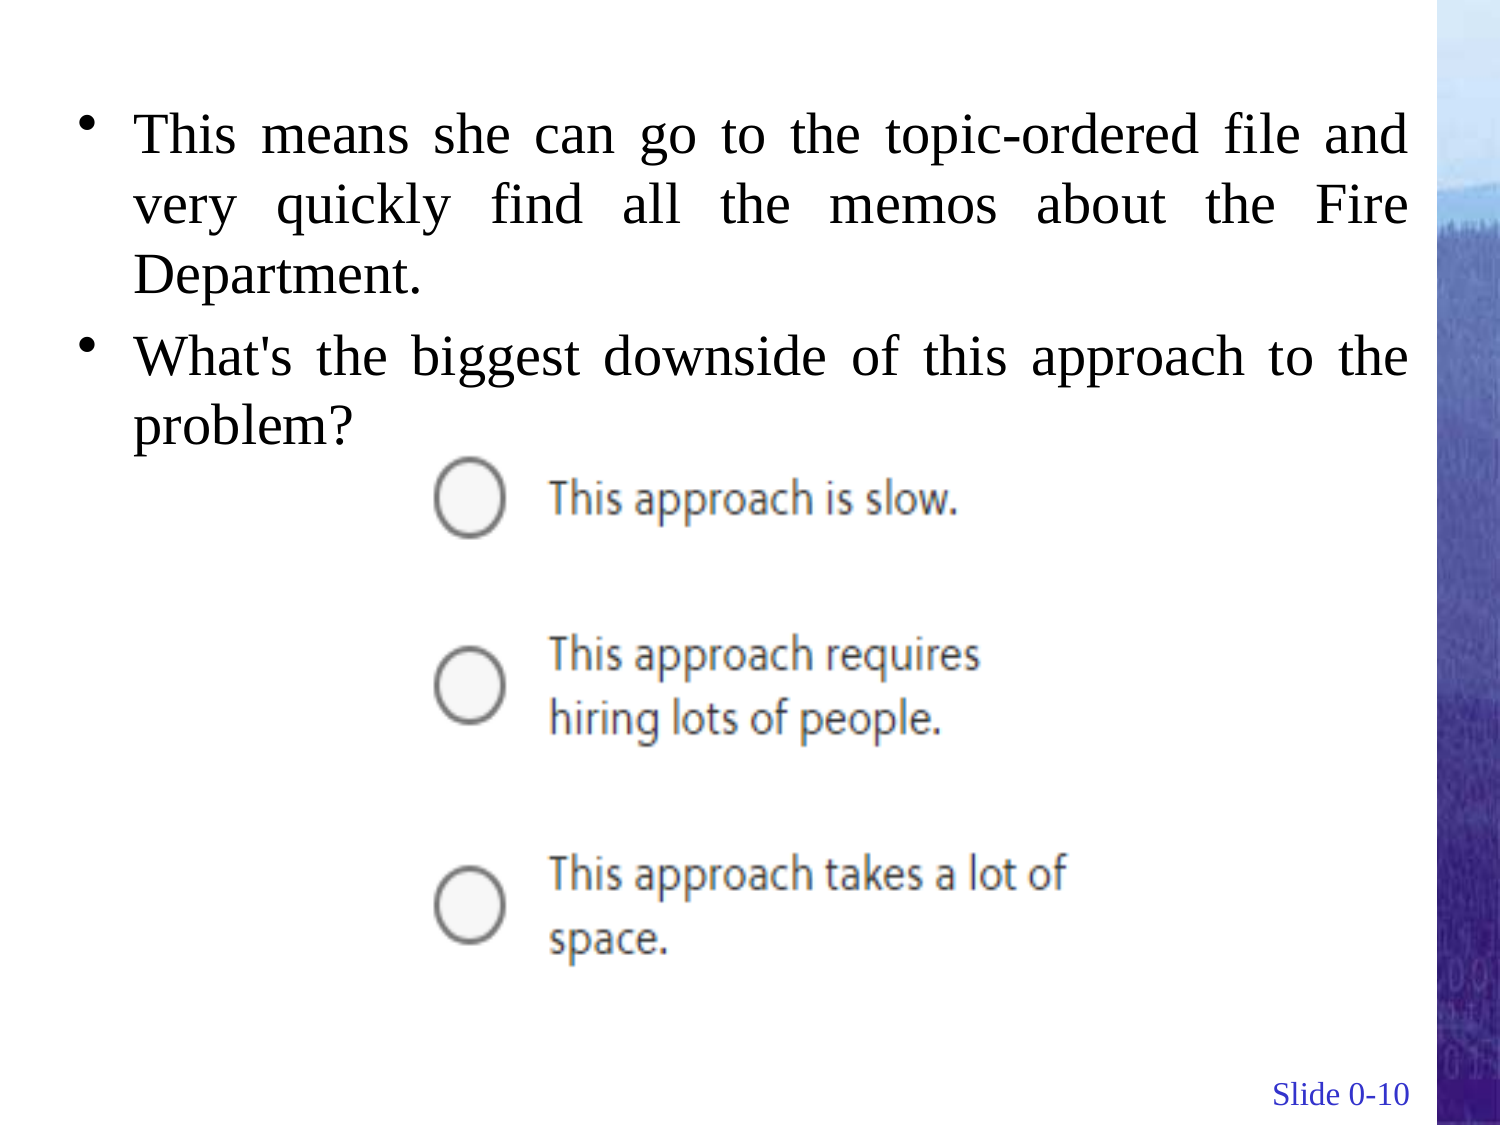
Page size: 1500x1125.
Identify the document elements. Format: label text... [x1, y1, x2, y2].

picture [1437, 0, 1500, 1125]
list This means she can go to the topic-ordered file and very quickly find all the memos about the Fire Department. What's the biggest downside of this approach to the problem? [62, 87, 1426, 476]
picture [399, 424, 1101, 1013]
